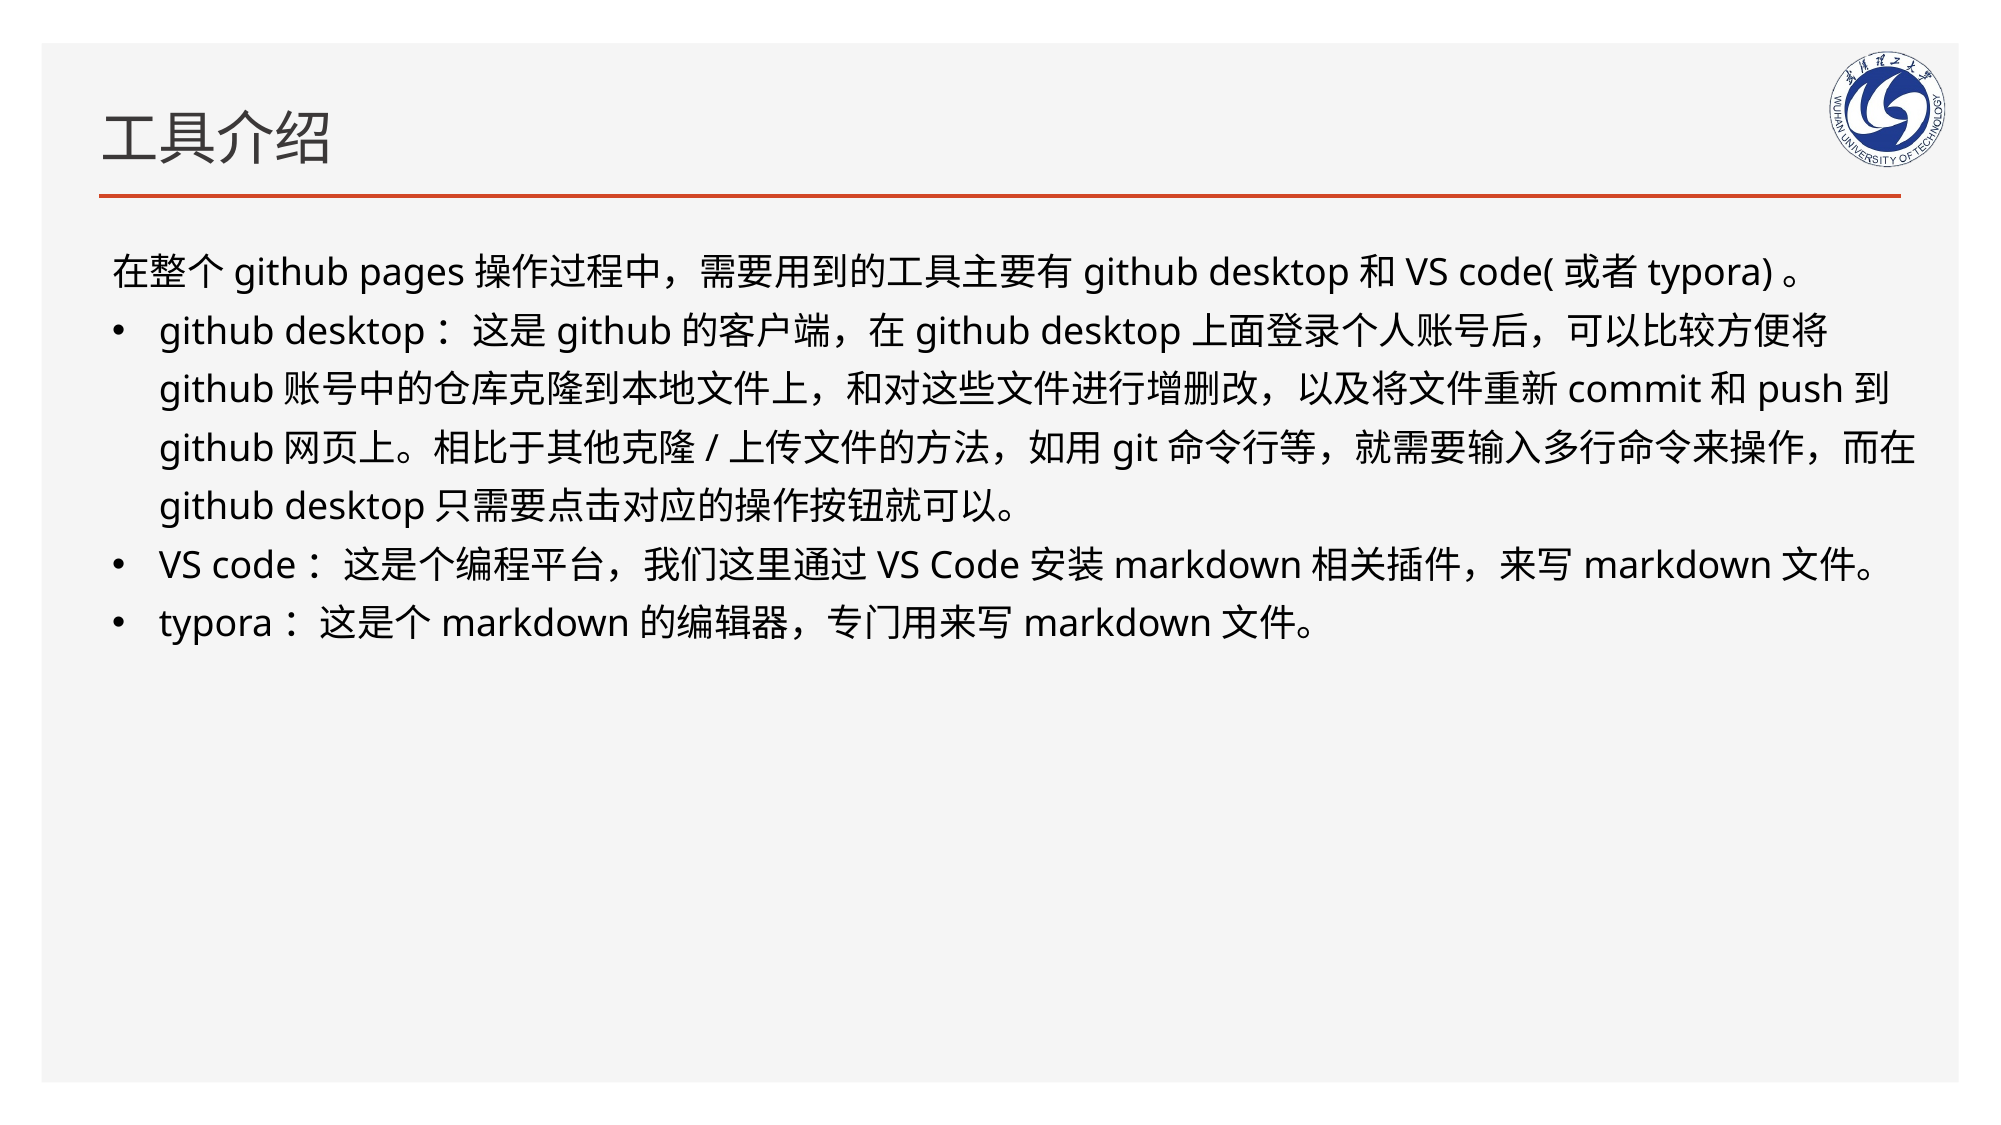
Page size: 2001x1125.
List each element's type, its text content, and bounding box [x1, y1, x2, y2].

text_box 在整个github pages操作过程中，需要用到的工具主要有github desktop和VS code(或者typora)。 github desktop：这是github的客户端，在github desktop上面登录个人账号后，可以比较方便将github账号中的仓库克隆到本地文件上，和对这些文件进行增删改，以及将文件重新commit和push到github网页上。相比于其他克隆/上传文件的方法，如用git命令行等，就需要输入多行命令来操作，而在github desktop只需要点击对应的操作按钮就可以。 VS code：这是个编程平台，我们这里通过VS Code安装markdown相关插件，来写markdown文件。 typora：这是个markdown的编辑器，专门用来写markdown文件。 [97, 227, 1948, 652]
title 工具介绍 [85, 73, 1214, 179]
picture [1816, 37, 1958, 179]
